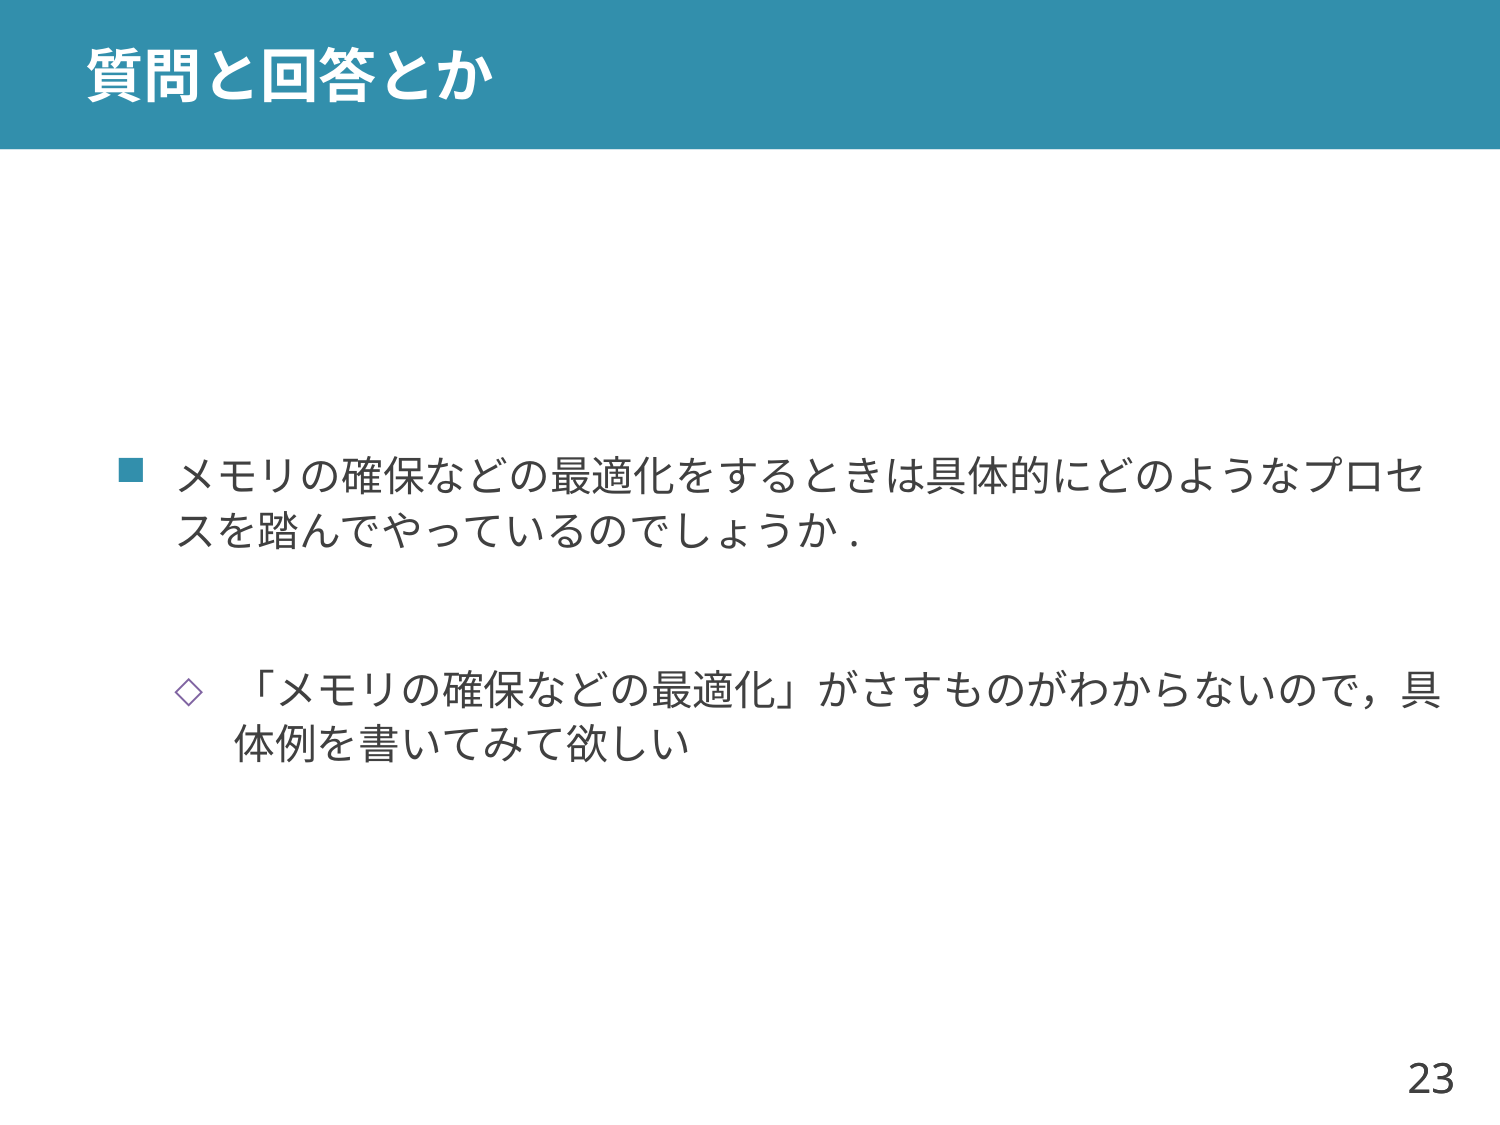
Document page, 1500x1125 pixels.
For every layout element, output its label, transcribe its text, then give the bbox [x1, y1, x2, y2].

list メモリの確保などの最適化をするときは具体的にどのようなプロセスを踏んでやっているのでしょうか. 「メモリの確保などの最適化」がさすものがわからないので，具体例を書いてみて欲しい [100, 178, 1459, 1036]
title 質問と回答とか [70, 0, 1500, 150]
